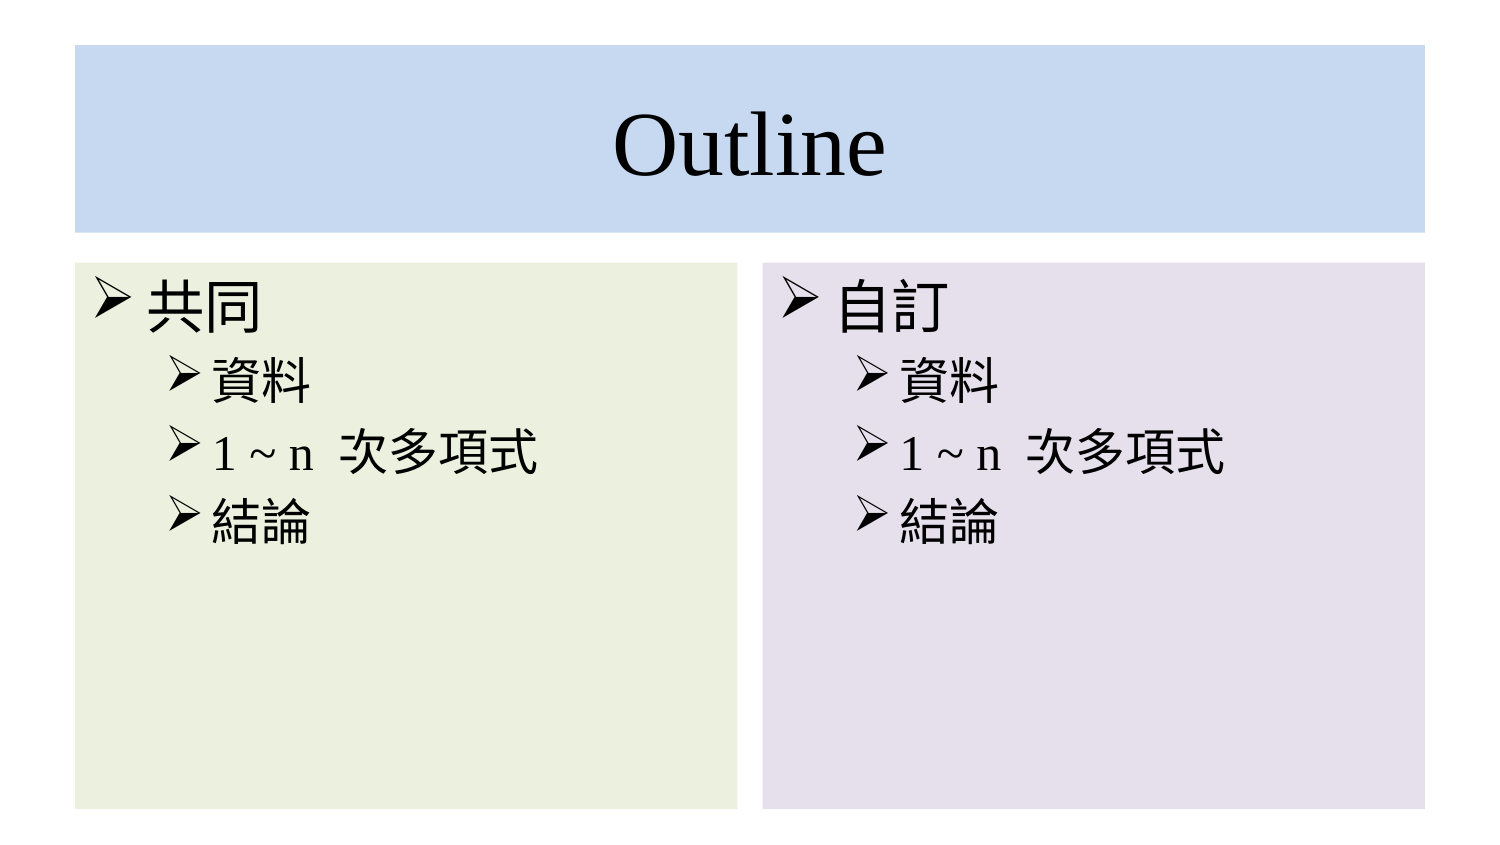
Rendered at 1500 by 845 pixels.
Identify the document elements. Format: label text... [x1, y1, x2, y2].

list 共同 資料 1 ~ n 次多項式 結論 [75, 262, 738, 810]
title Outline [75, 45, 1425, 233]
list 自訂 資料 1 ~ n 次多項式 結論 [762, 262, 1425, 810]
